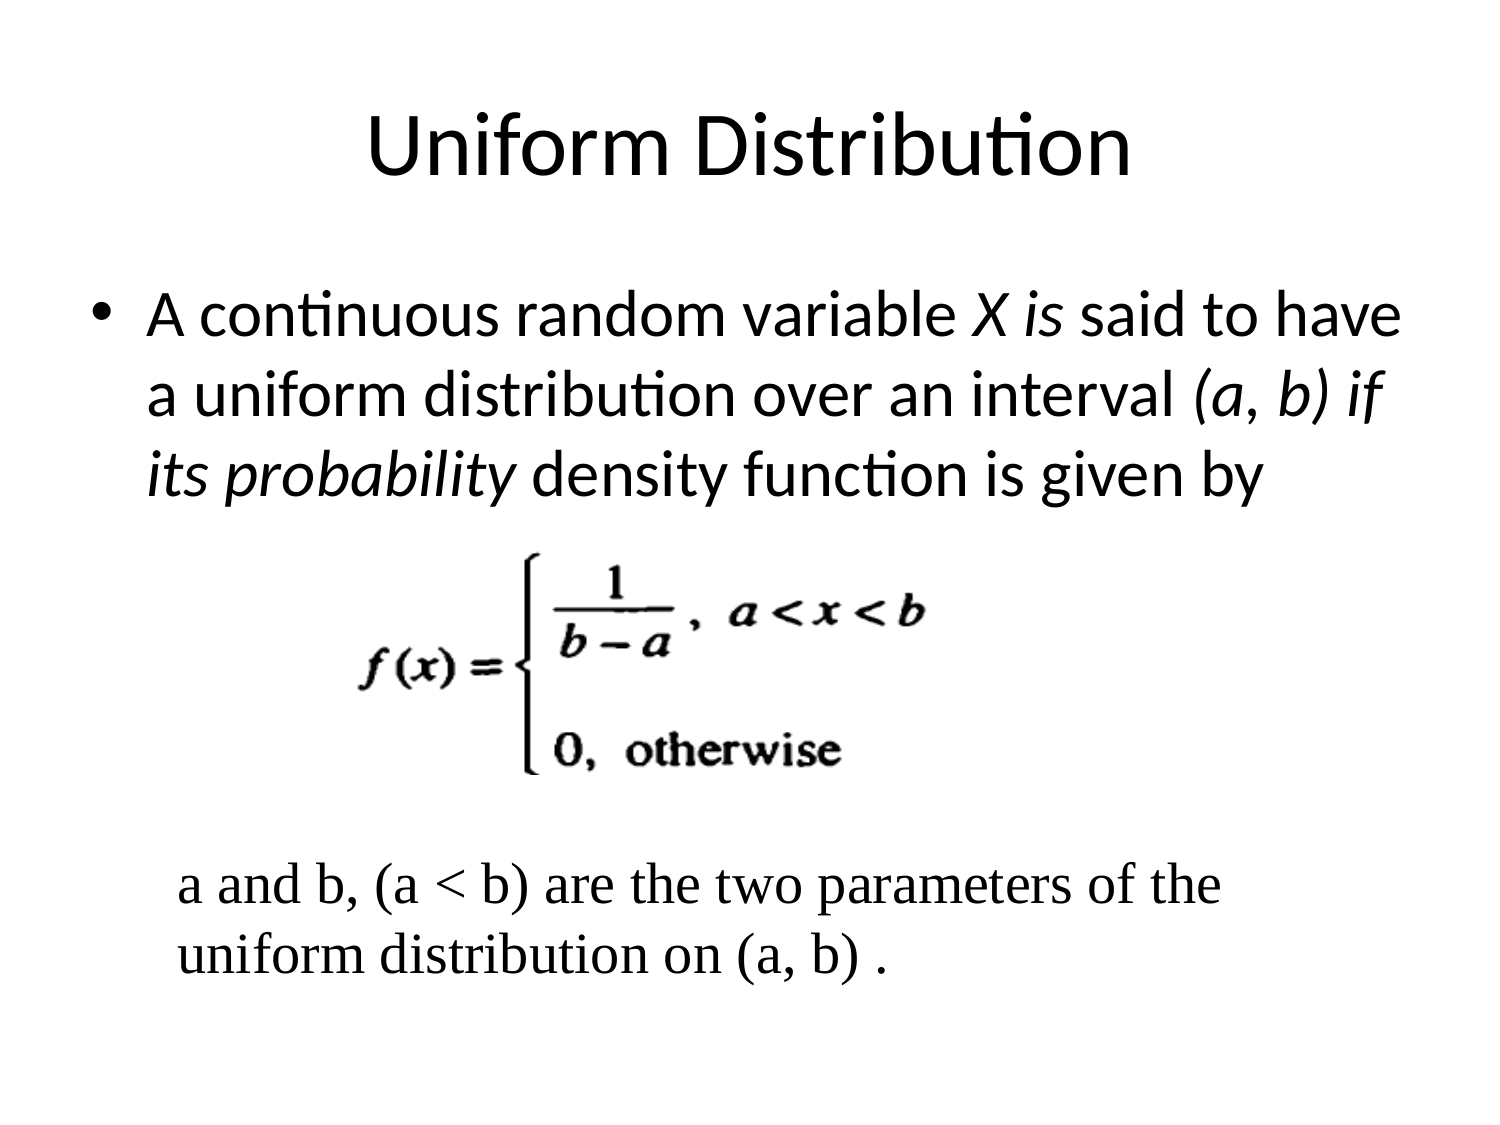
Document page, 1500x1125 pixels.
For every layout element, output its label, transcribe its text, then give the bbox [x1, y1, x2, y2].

list A continuous random variable X is said to have a uniform distribution over an interval (a, b) if its probability density function is given by [75, 262, 1425, 1005]
text_box a and b, (a < b) are the two parameters of the uniform distribution on (a, b) . [162, 837, 1388, 993]
title Uniform Distribution [75, 45, 1425, 233]
picture [274, 549, 1076, 776]
